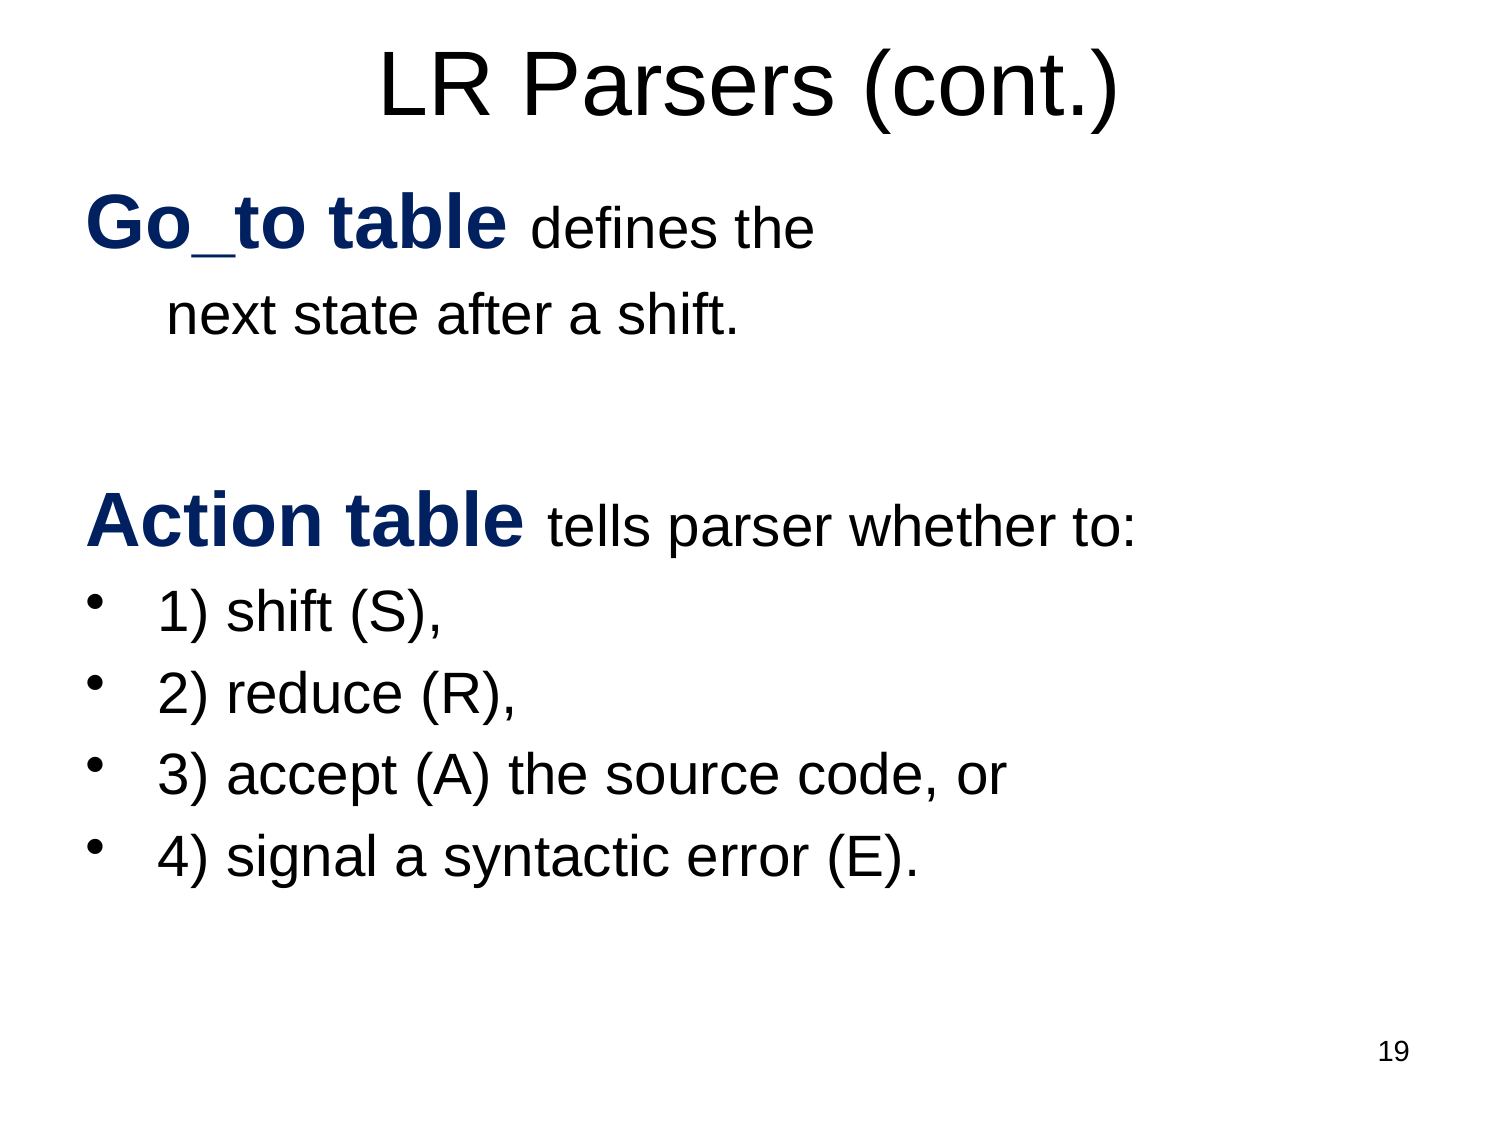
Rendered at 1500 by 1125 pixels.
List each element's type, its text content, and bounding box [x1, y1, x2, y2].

text_box [1074, 1024, 1425, 1100]
list Go_to table defines the next state after a shift. Action table tells parser whether to: 1) shift (S), 2) reduce (R), 3) accept (A) the source code, or 4) signal a syntactic error (E). [70, 164, 1421, 883]
title LR Parsers (cont.) [75, 45, 1425, 142]
slide_number 19 [1074, 1024, 1426, 1103]
